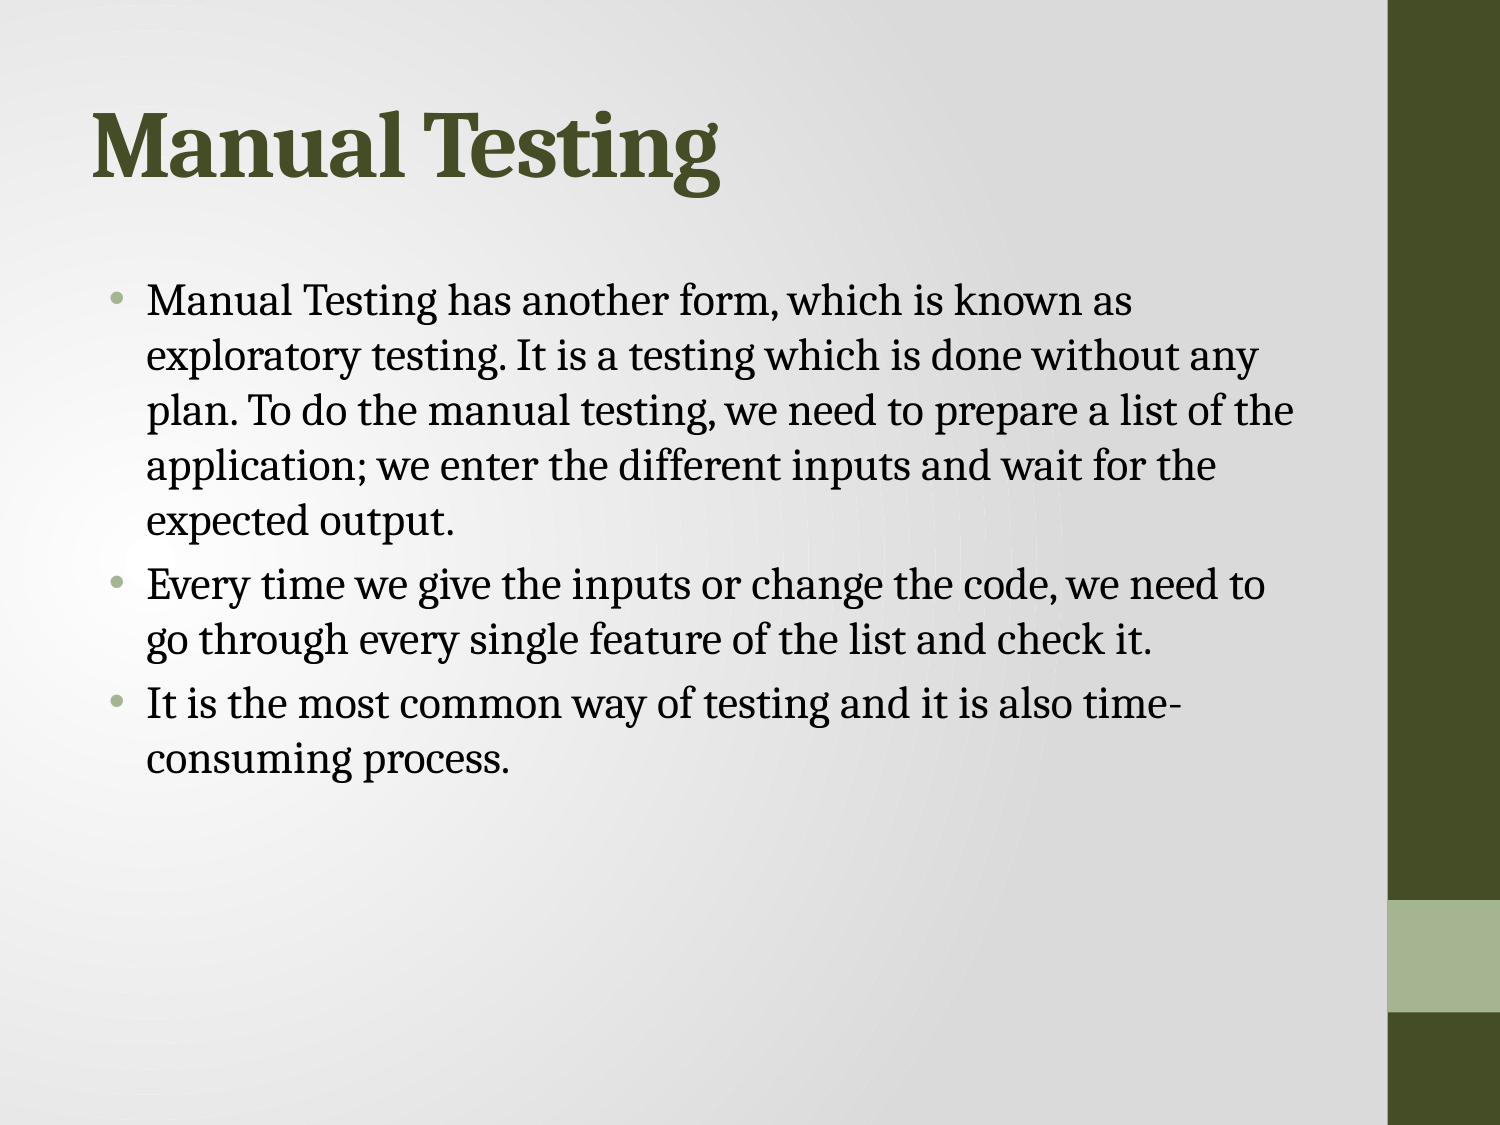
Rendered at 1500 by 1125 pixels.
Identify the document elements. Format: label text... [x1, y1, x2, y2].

list Manual Testing has another form, which is known as exploratory testing. It is a testing which is done without any plan. To do the manual testing, we need to prepare a list of the application; we enter the different inputs and wait for the expected output. Every time we give the inputs or change the code, we need to go through every single feature of the list and check it. It is the most common way of testing and it is also time-consuming process. [75, 262, 1325, 1050]
title Manual Testing [75, 45, 1325, 233]
